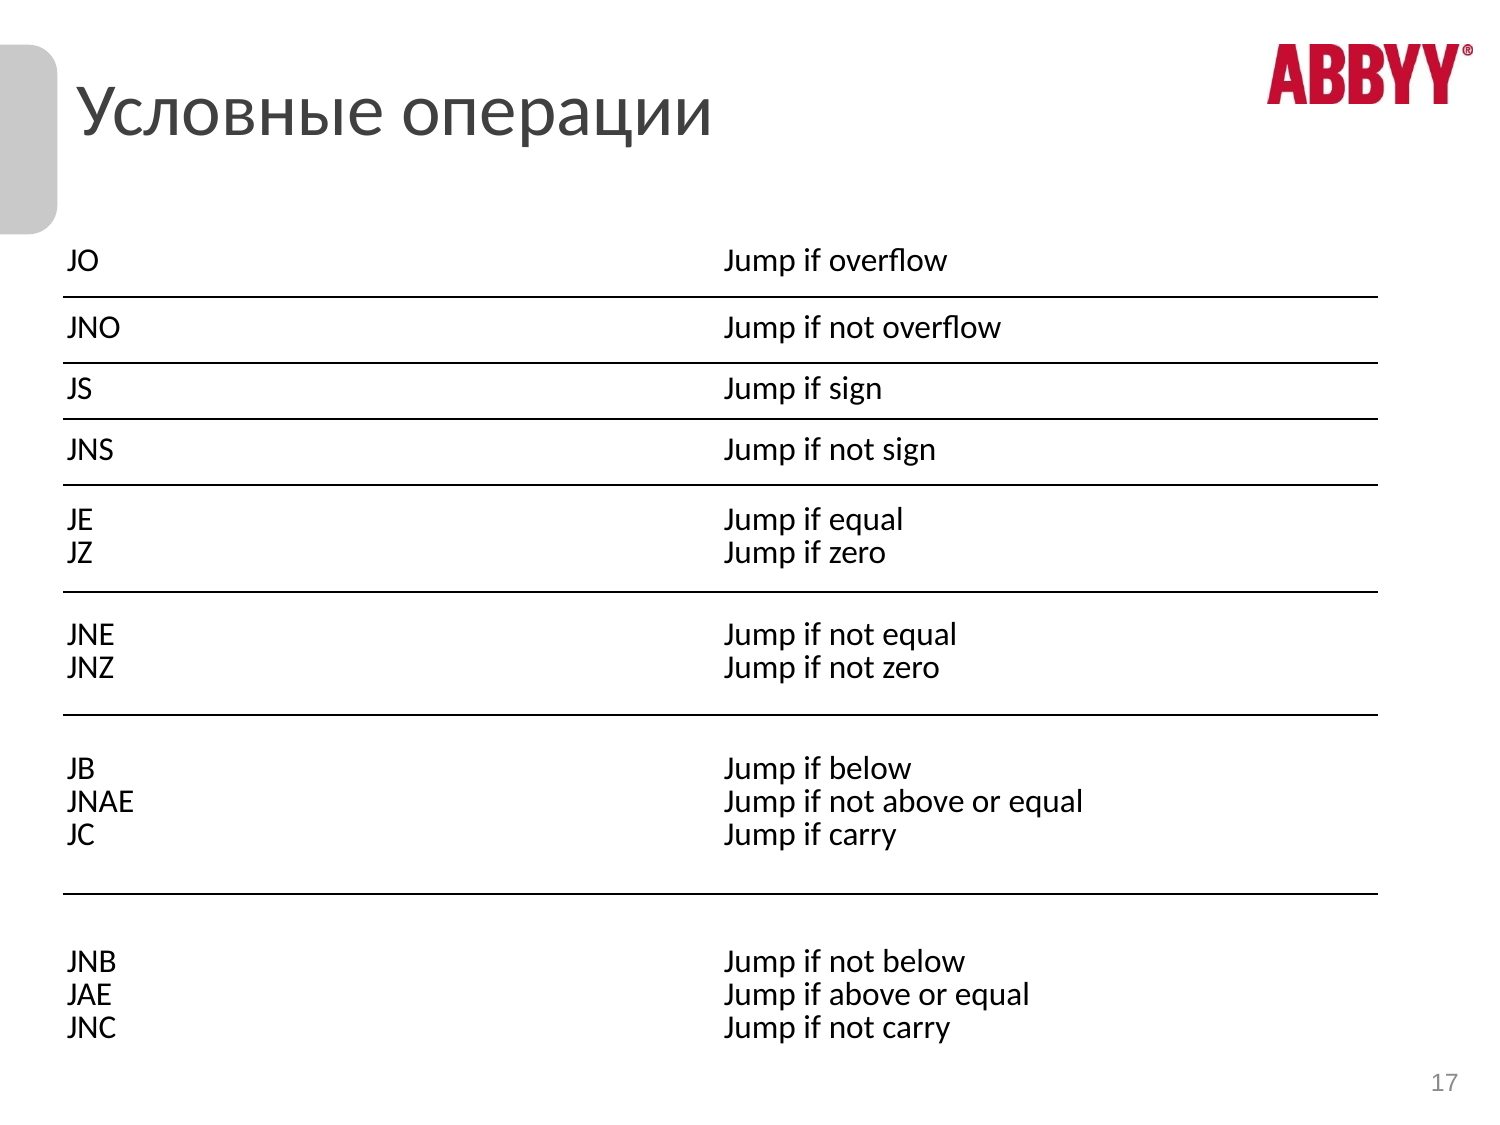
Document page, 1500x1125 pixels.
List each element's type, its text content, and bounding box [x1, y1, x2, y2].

table_cell JNE JNZ [63, 593, 720, 714]
slide_number 17 [1175, 1058, 1459, 1106]
table_cell Jump if sign [720, 364, 1378, 418]
table_cell JB JNAE JC [63, 716, 720, 893]
table_cell JNO [63, 298, 720, 362]
table_cell JS [63, 364, 720, 418]
table_header JO [63, 230, 720, 296]
picture [1267, 44, 1473, 104]
table_cell Jump if below Jump if not above or equal Jump if carry [720, 716, 1378, 893]
table_cell Jump if not below Jump if above or equal Jump if not carry [720, 895, 1378, 1101]
table_cell Jump if equal Jump if zero [720, 486, 1378, 591]
table_cell Jump if not sign [720, 420, 1378, 484]
table_cell Jump if not equal Jump if not zero [720, 593, 1378, 714]
title Условные операции [76, 60, 1294, 230]
table_cell JNS [63, 420, 720, 484]
table_cell JE JZ [63, 486, 720, 591]
table_header Jump if overflow [720, 230, 1378, 296]
table_cell Jump if not overflow [720, 298, 1378, 362]
table_cell JNB JAE JNC [63, 895, 720, 1101]
